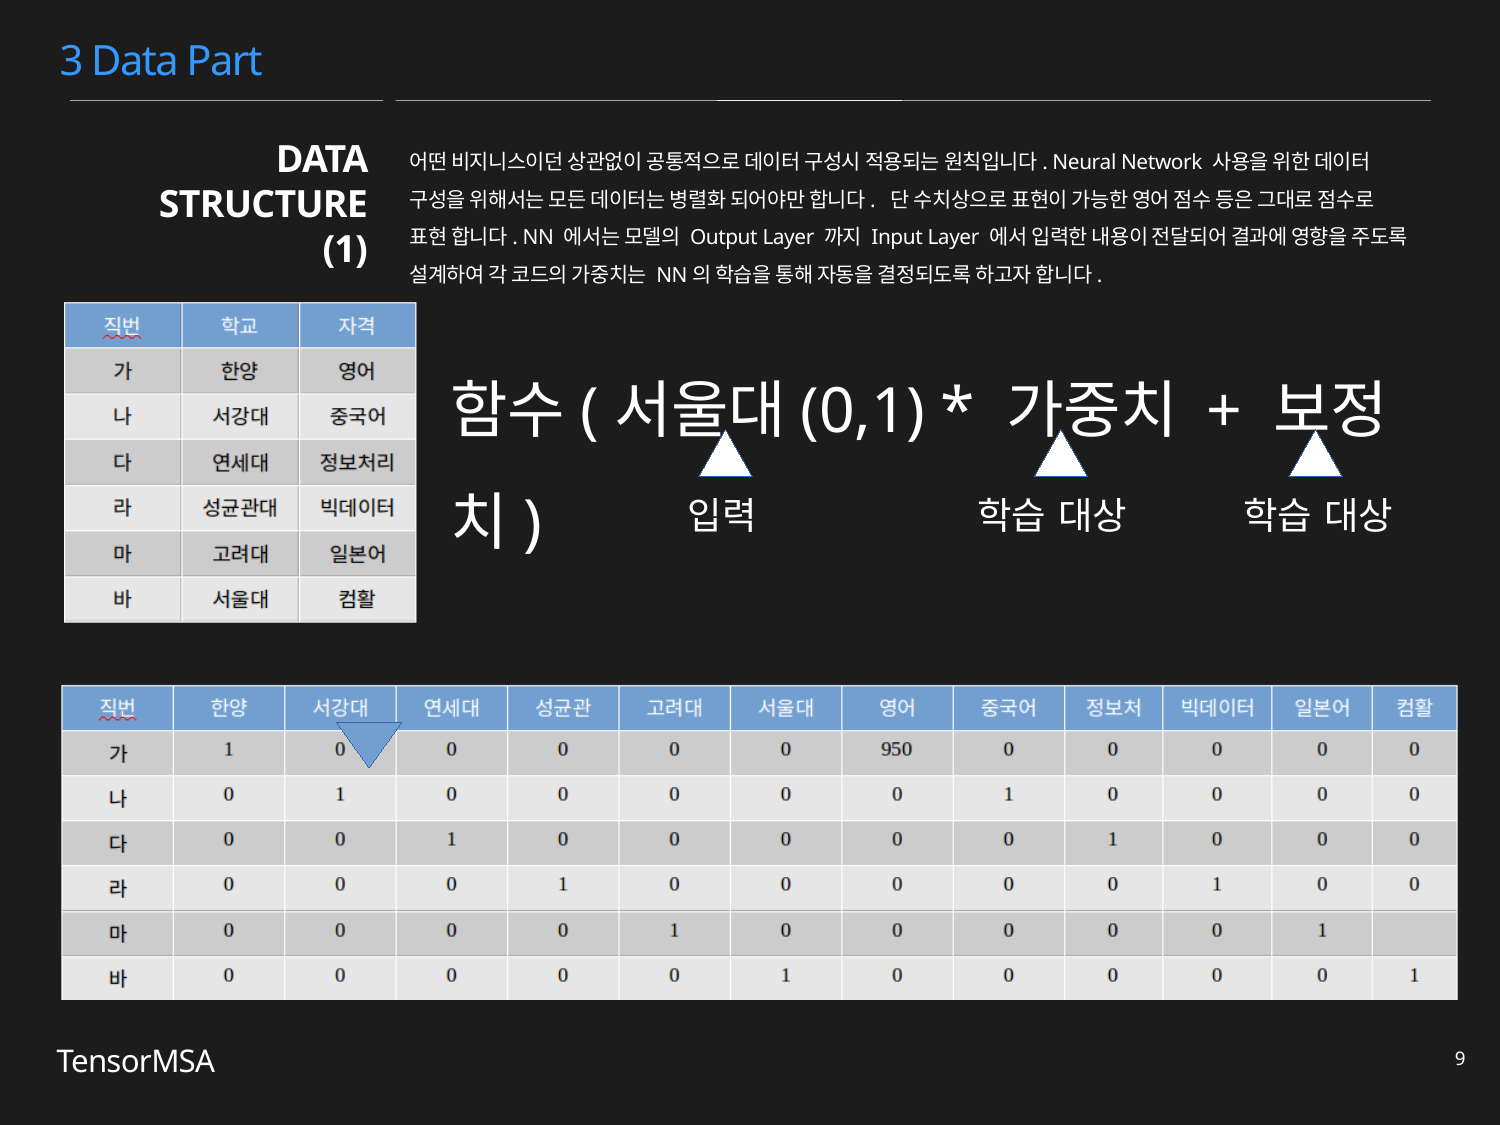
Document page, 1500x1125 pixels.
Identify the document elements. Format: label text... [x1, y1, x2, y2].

picture [64, 300, 419, 625]
text_box [698, 429, 753, 477]
text_box DATA STRUCTURE (1) [52, 127, 383, 369]
text_box [1288, 429, 1343, 477]
text_box 학습 대상 [962, 484, 1187, 555]
text_box 어떤 비지니스이던 상관없이 공통적으로 데이터 구성시 적용되는 원칙입니다. Neural Network 사용을 위한 데이터 구성을 위해서는 모든 데이터는 병렬화 되어야만 합니다. 단 수치상으로 표현이 가능한 영어 점수 등은 그대로 점수로 표현 합니다. NN 에서는 모델의 Output Layer 까지 Input Layer 에서 입력한 내용이 전달되어 결과에 영향을 주도록 설계하여 각 코드의 가중치는 NN의 학습을 통해 자동을 결정되도록 하고자 합니다. [394, 129, 1429, 244]
picture [58, 684, 1459, 1000]
text_box 함수(서울대(0,1) * 가중치 + 보정치) [436, 324, 1477, 424]
text_box 3 Data Part [59, 34, 437, 83]
text_box TensorMSA [41, 1033, 236, 1095]
text_box [1034, 429, 1088, 477]
text_box 학습 대상 [1228, 484, 1453, 555]
text_box 입력 [673, 484, 898, 555]
text_box <number> [1395, 1039, 1481, 1077]
